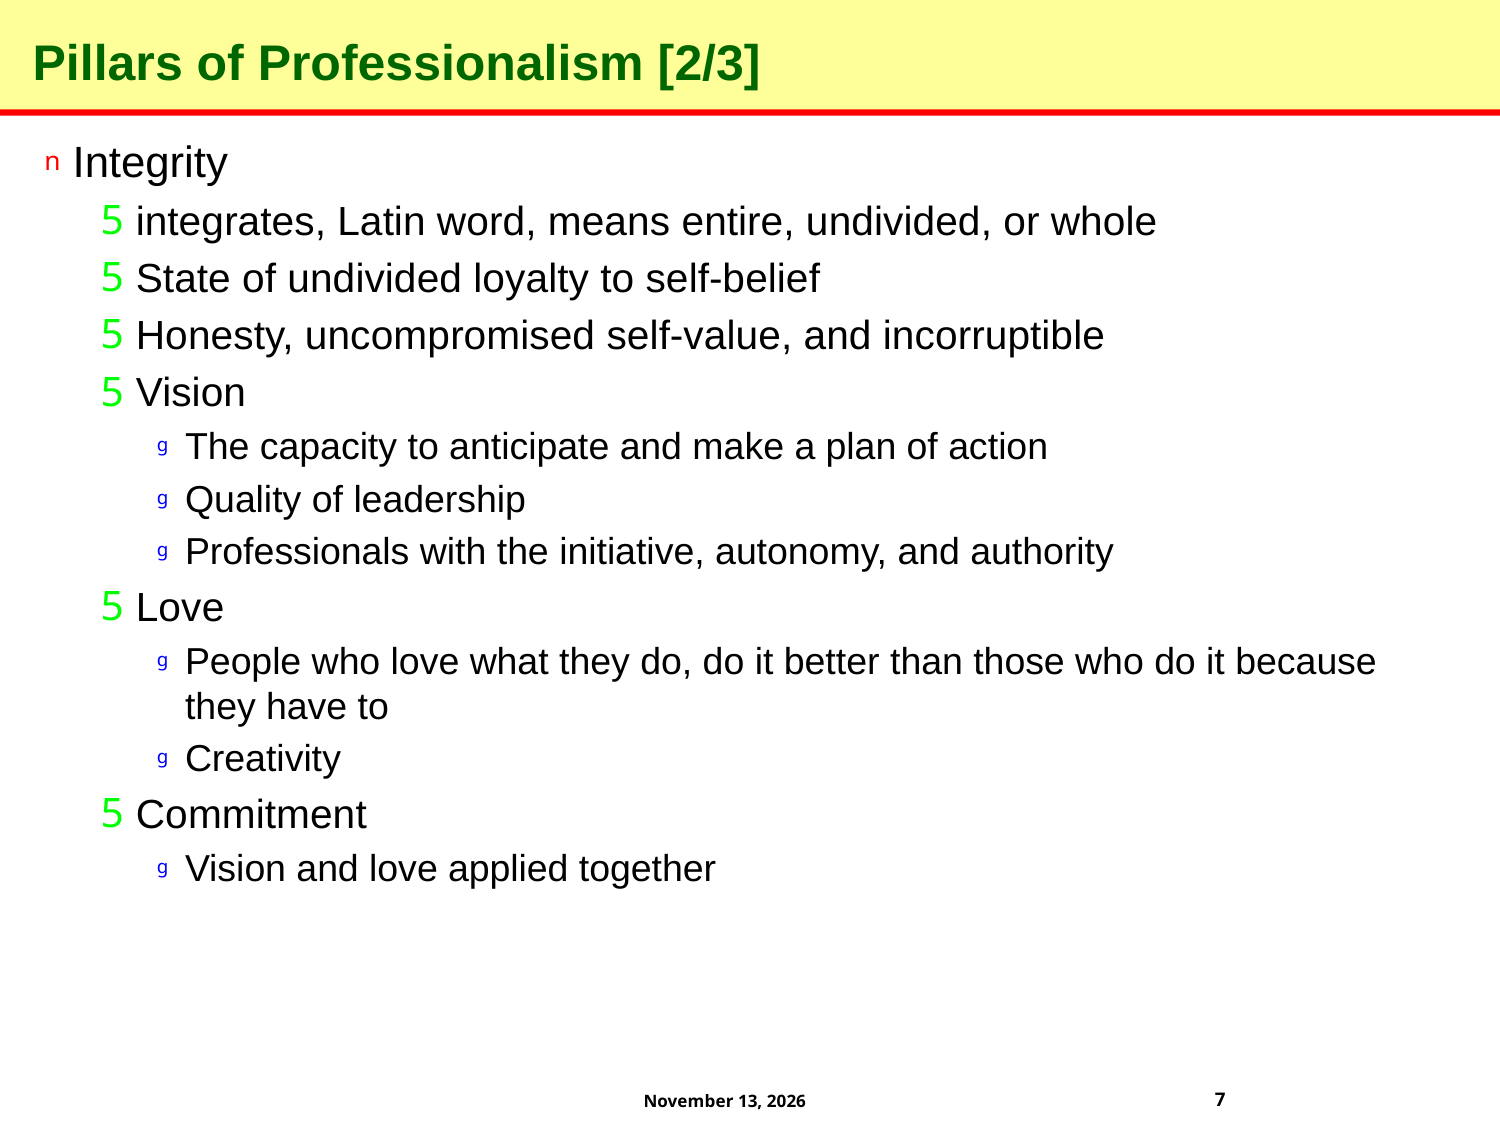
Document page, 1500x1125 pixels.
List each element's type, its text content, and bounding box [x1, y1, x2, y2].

title Pillars of Professionalism [2/3] [17, 0, 1474, 121]
list Integrity integrates, Latin word, means entire, undivided, or whole State of undivided loyalty to self-belief Honesty, uncompromised self-value, and incorruptible Vision The capacity to anticipate and make a plan of action Quality of leadership Professionals with the initiative, autonomy, and authority Love People who love what they do, do it better than those who do it because they have to Creativity Commitment Vision and love applied together [29, 126, 1474, 968]
